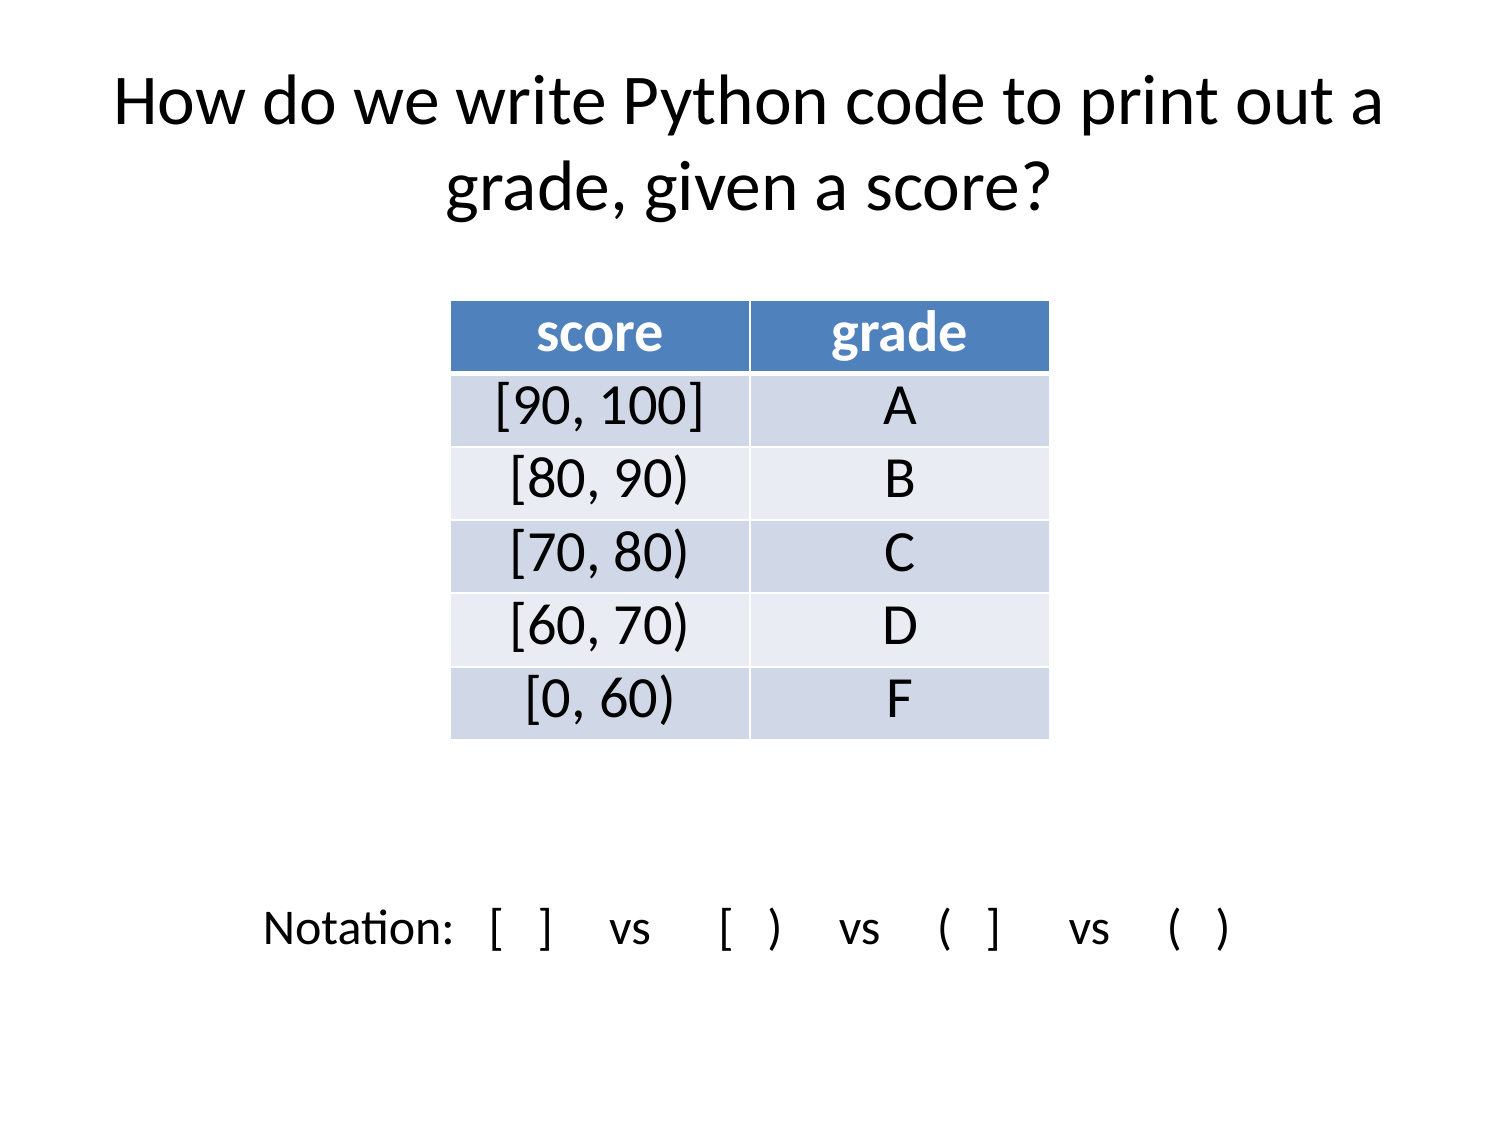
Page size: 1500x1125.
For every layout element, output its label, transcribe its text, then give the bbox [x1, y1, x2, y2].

table_header grade [751, 301, 1049, 371]
table_header score [451, 301, 749, 371]
table_cell F [751, 668, 1049, 739]
table_cell D [751, 594, 1049, 666]
table_cell [80, 90) [451, 448, 749, 519]
table_cell [70, 80) [451, 521, 749, 592]
table_cell B [751, 448, 1049, 519]
table_cell [0, 60) [451, 668, 749, 739]
table_cell [90, 100] [451, 376, 749, 446]
text_box Notation: [ ] vs [ ) vs ( ] vs ( ) [248, 887, 1246, 963]
table_cell [60, 70) [451, 594, 749, 666]
table_cell A [751, 376, 1049, 446]
table_cell C [751, 521, 1049, 592]
title How do we write Python code to print out a grade, given a score? [75, 45, 1425, 233]
